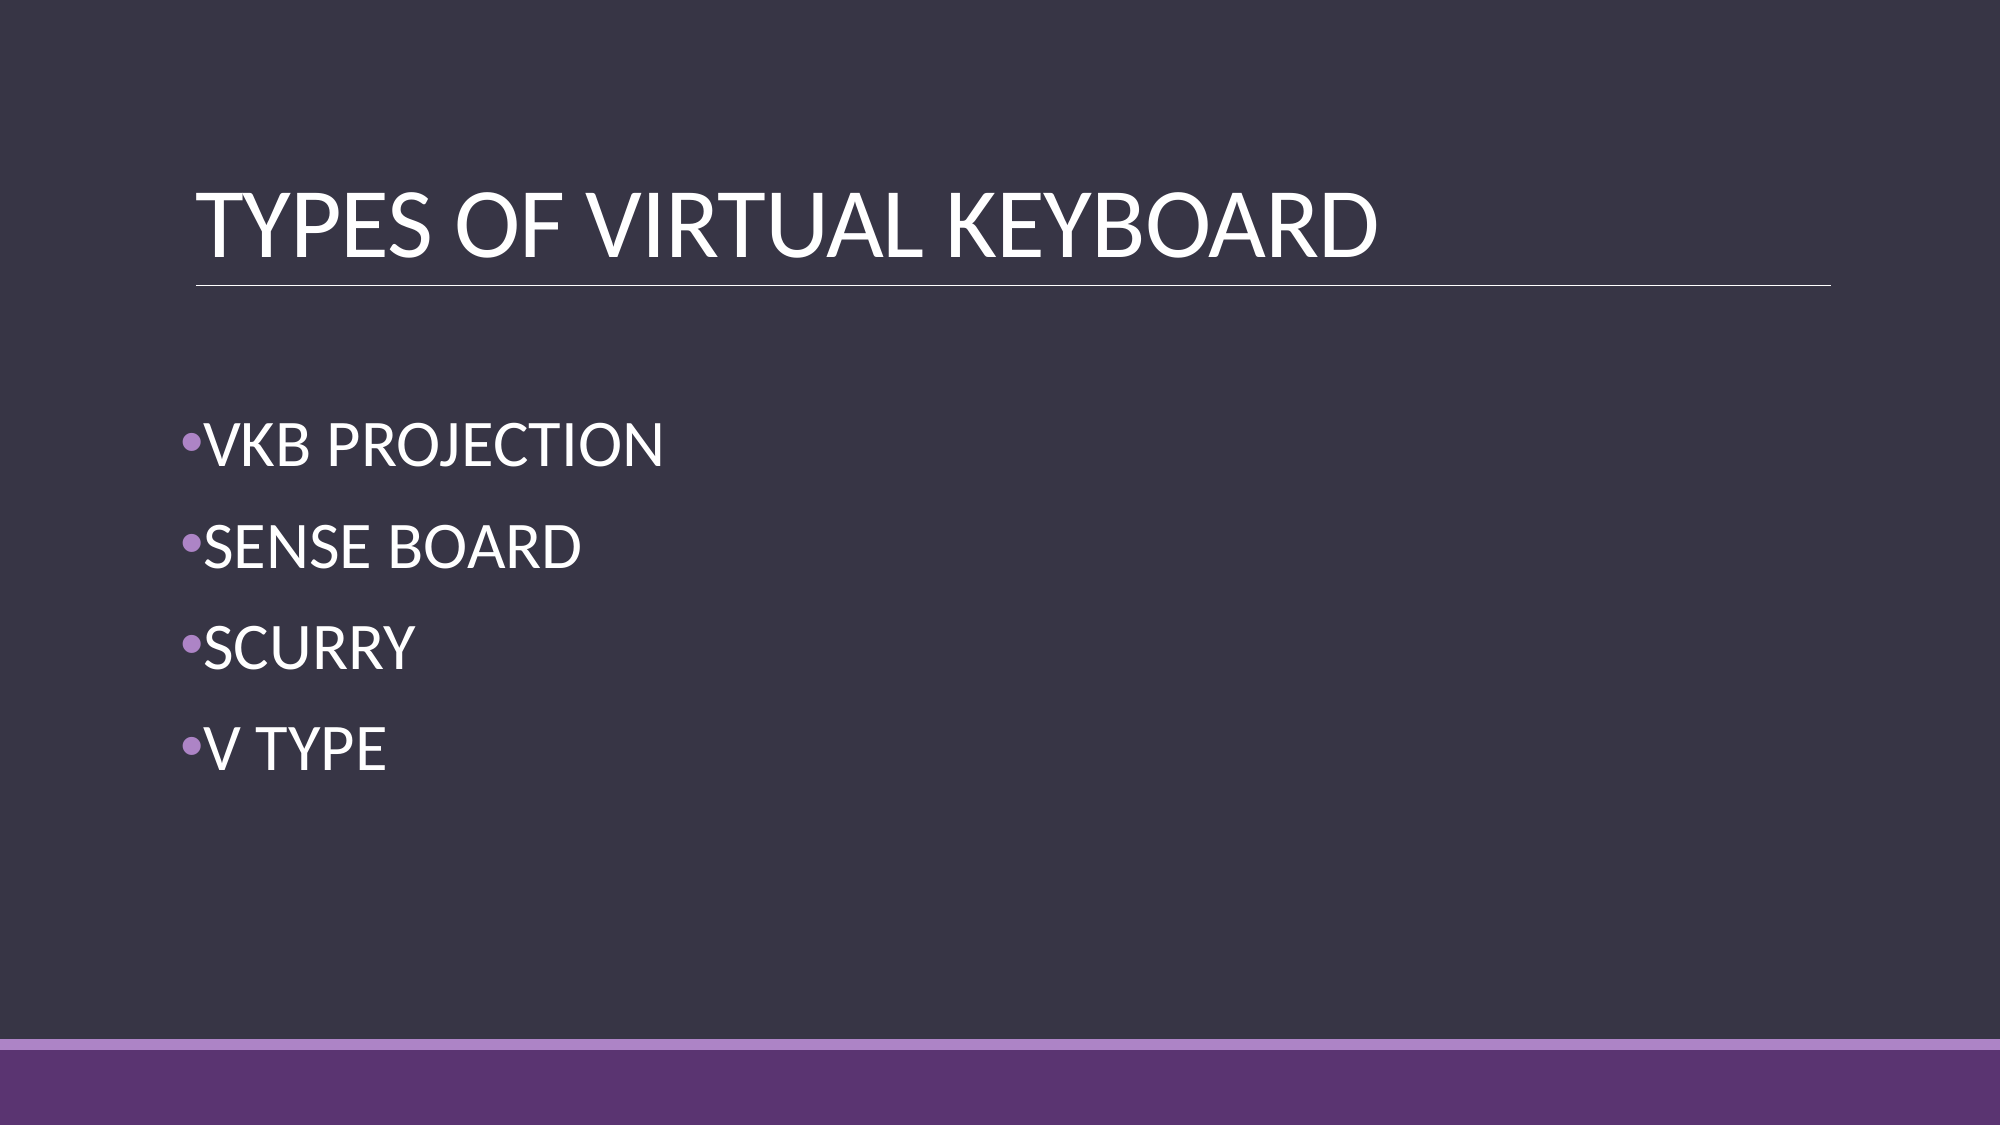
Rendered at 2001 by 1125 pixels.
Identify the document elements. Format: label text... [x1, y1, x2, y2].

title TYPES OF VIRTUAL KEYBOARD [180, 47, 1830, 285]
list VKB PROJECTION SENSE BOARD SCURRY V TYPE [180, 302, 1830, 963]
